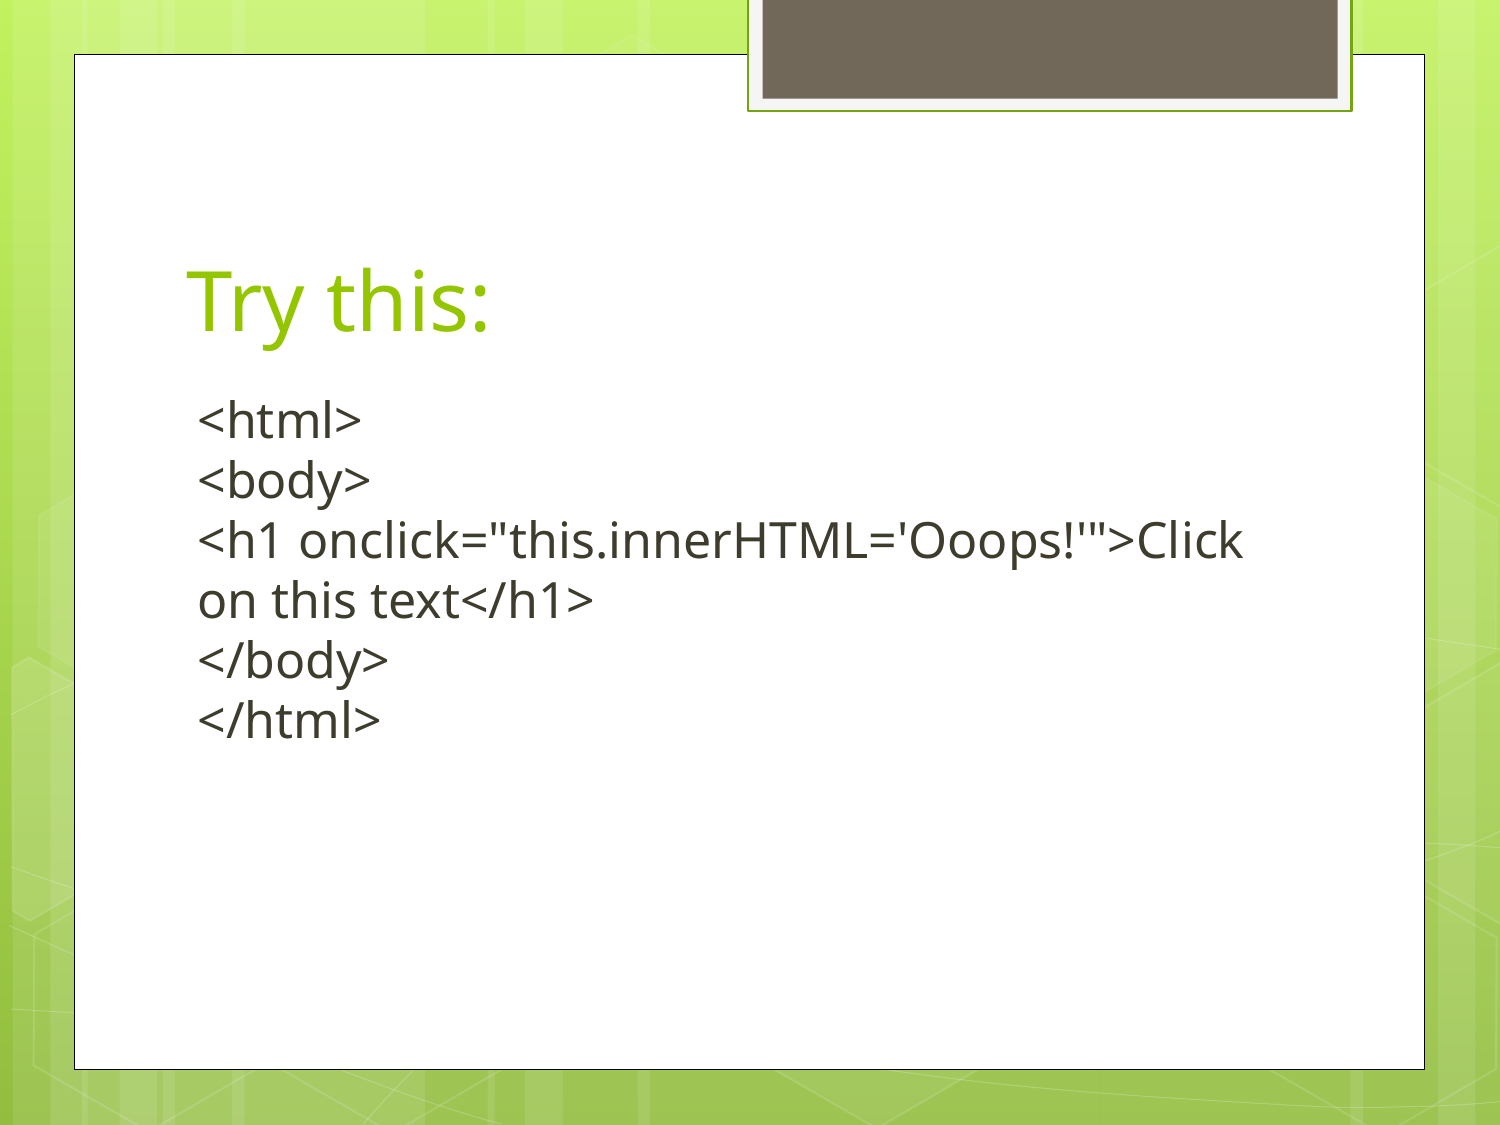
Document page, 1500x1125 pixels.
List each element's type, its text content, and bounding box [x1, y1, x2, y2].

title Try this: [171, 168, 1324, 357]
list <html> <body> <h1 onclick="this.innerHTML='Ooops!'">Click on this text</h1> </body> </html> [171, 381, 1283, 957]
